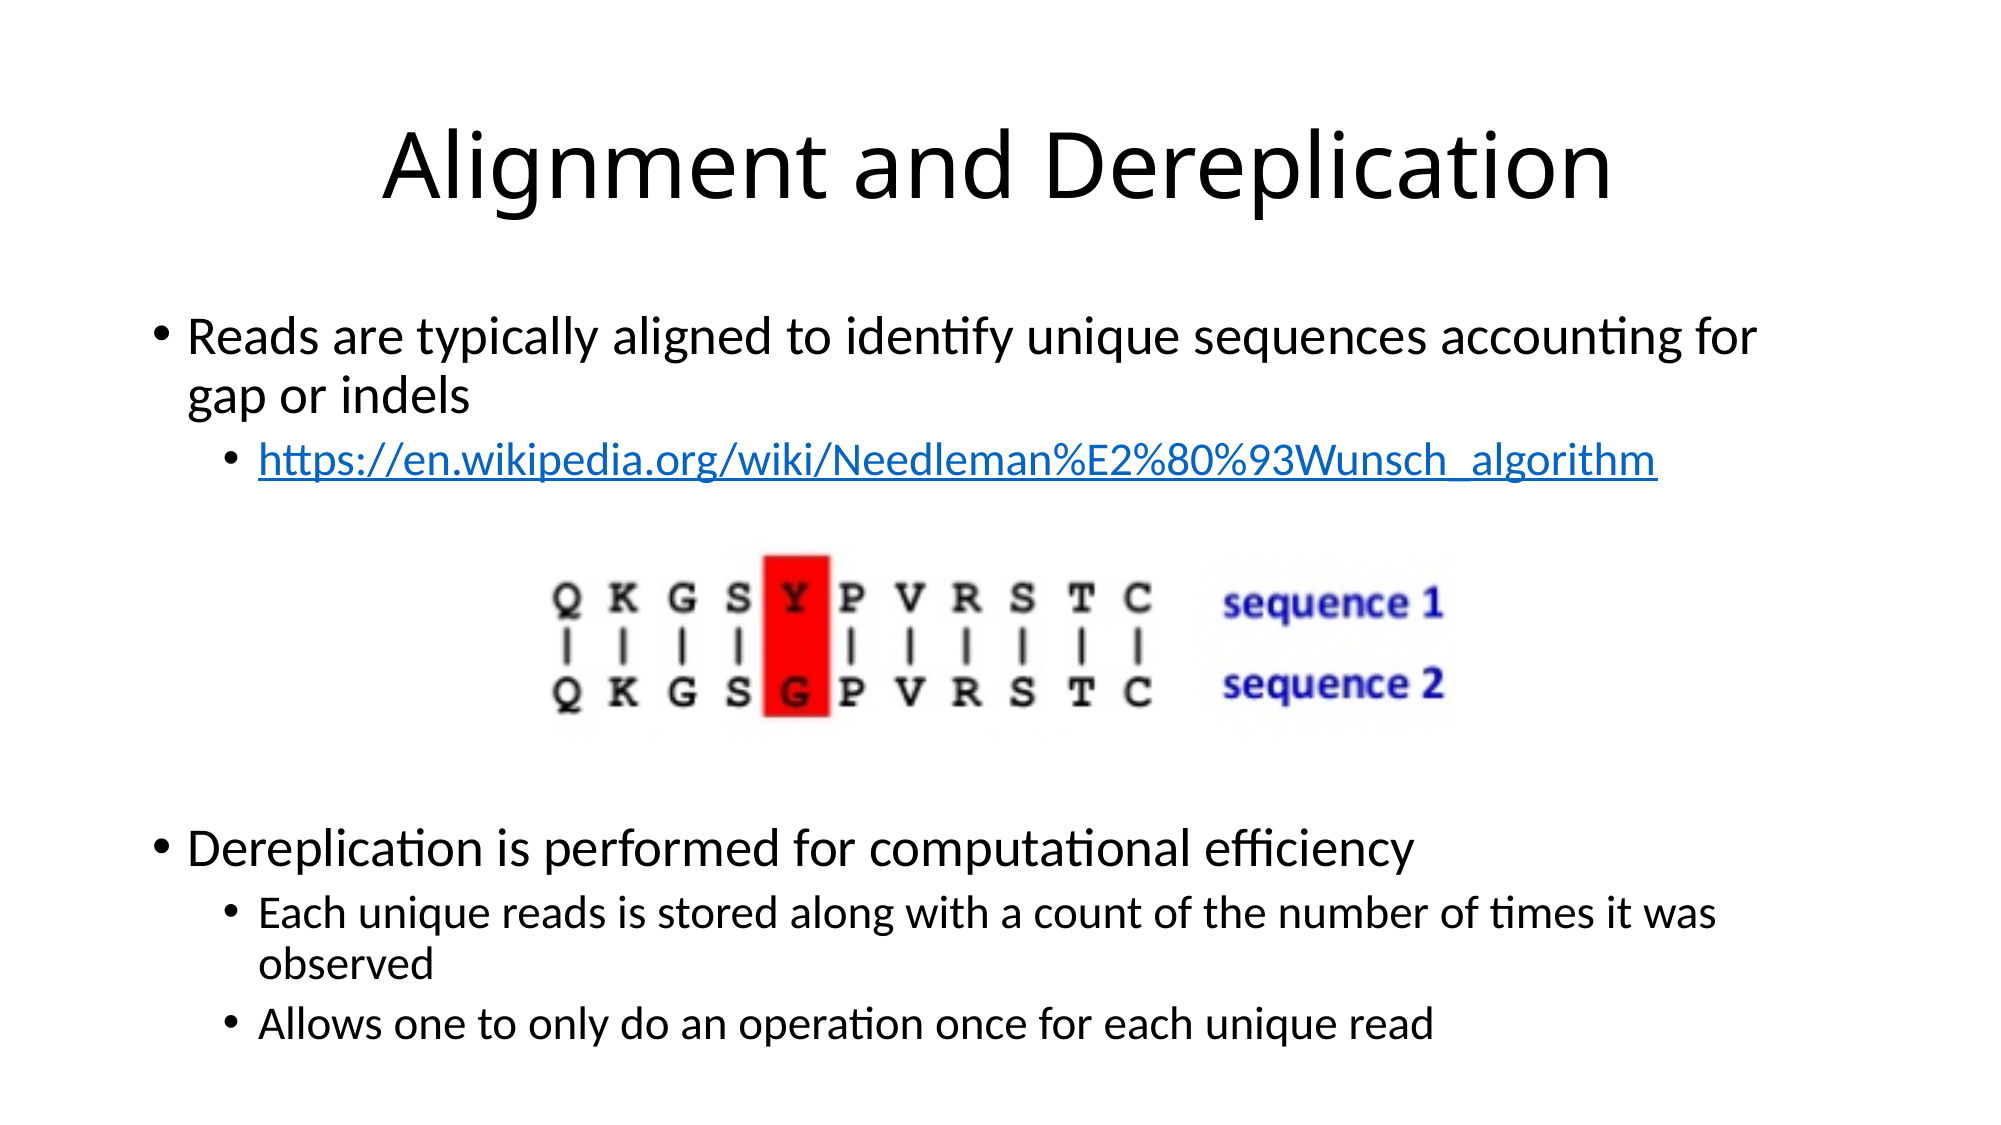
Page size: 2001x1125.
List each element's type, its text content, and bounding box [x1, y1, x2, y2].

picture [515, 543, 1484, 740]
list Reads are typically aligned to identify unique sequences accounting for gap or indels https://en.wikipedia.org/wiki/Needleman%E2%80%93Wunsch_algorithm Dereplication is performed for computational efficiency Each unique reads is stored along with a count of the number of times it was observed Allows one to only do an operation once for each unique read [137, 299, 1863, 1064]
title Alignment and Dereplication [137, 59, 1863, 278]
